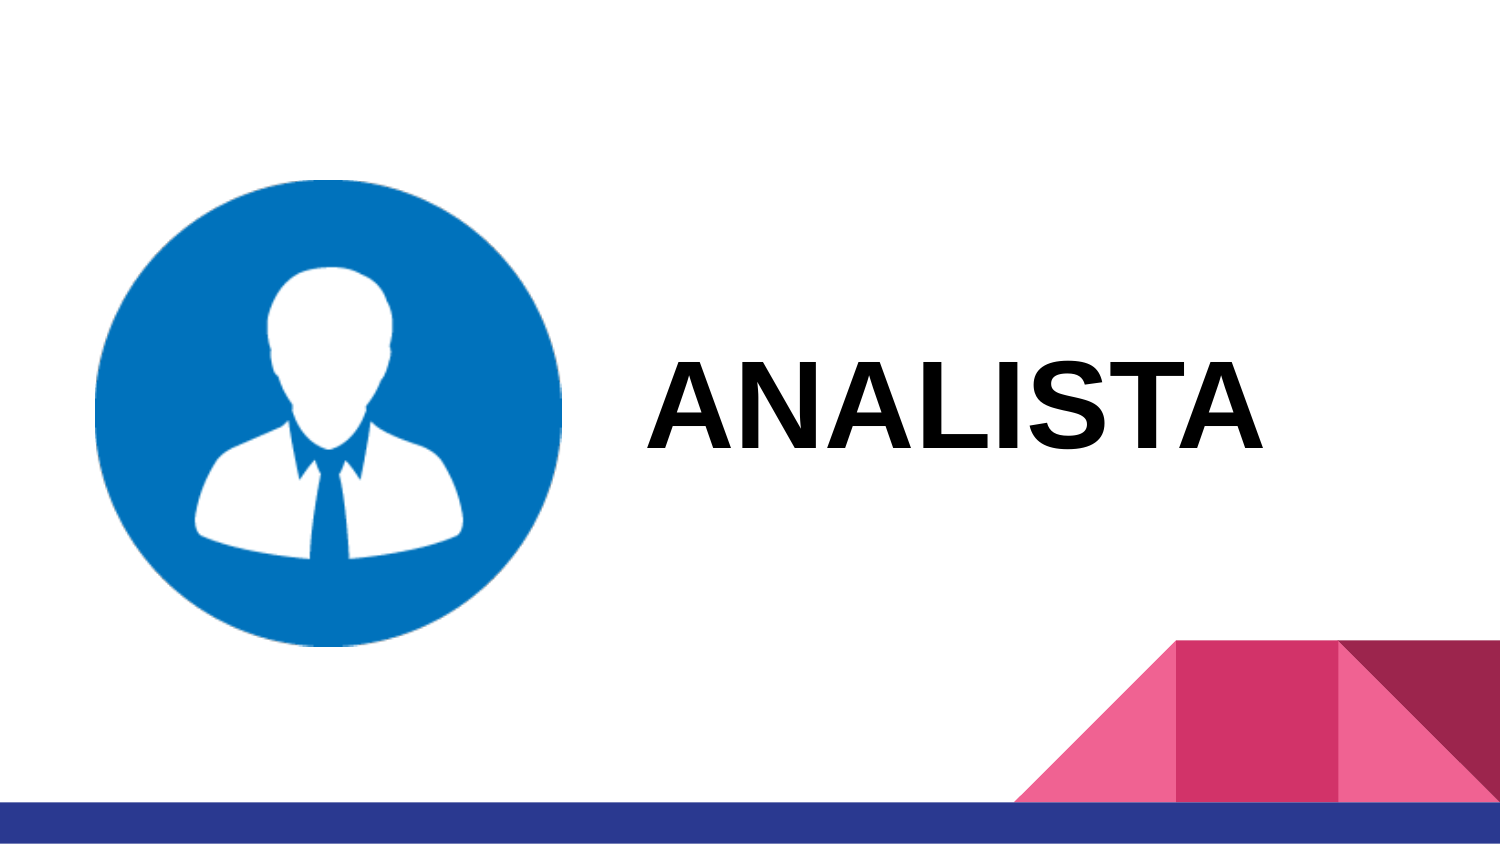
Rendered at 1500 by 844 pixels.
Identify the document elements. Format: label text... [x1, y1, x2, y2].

text_box ANALISTA [590, 308, 1321, 409]
picture [95, 180, 563, 648]
